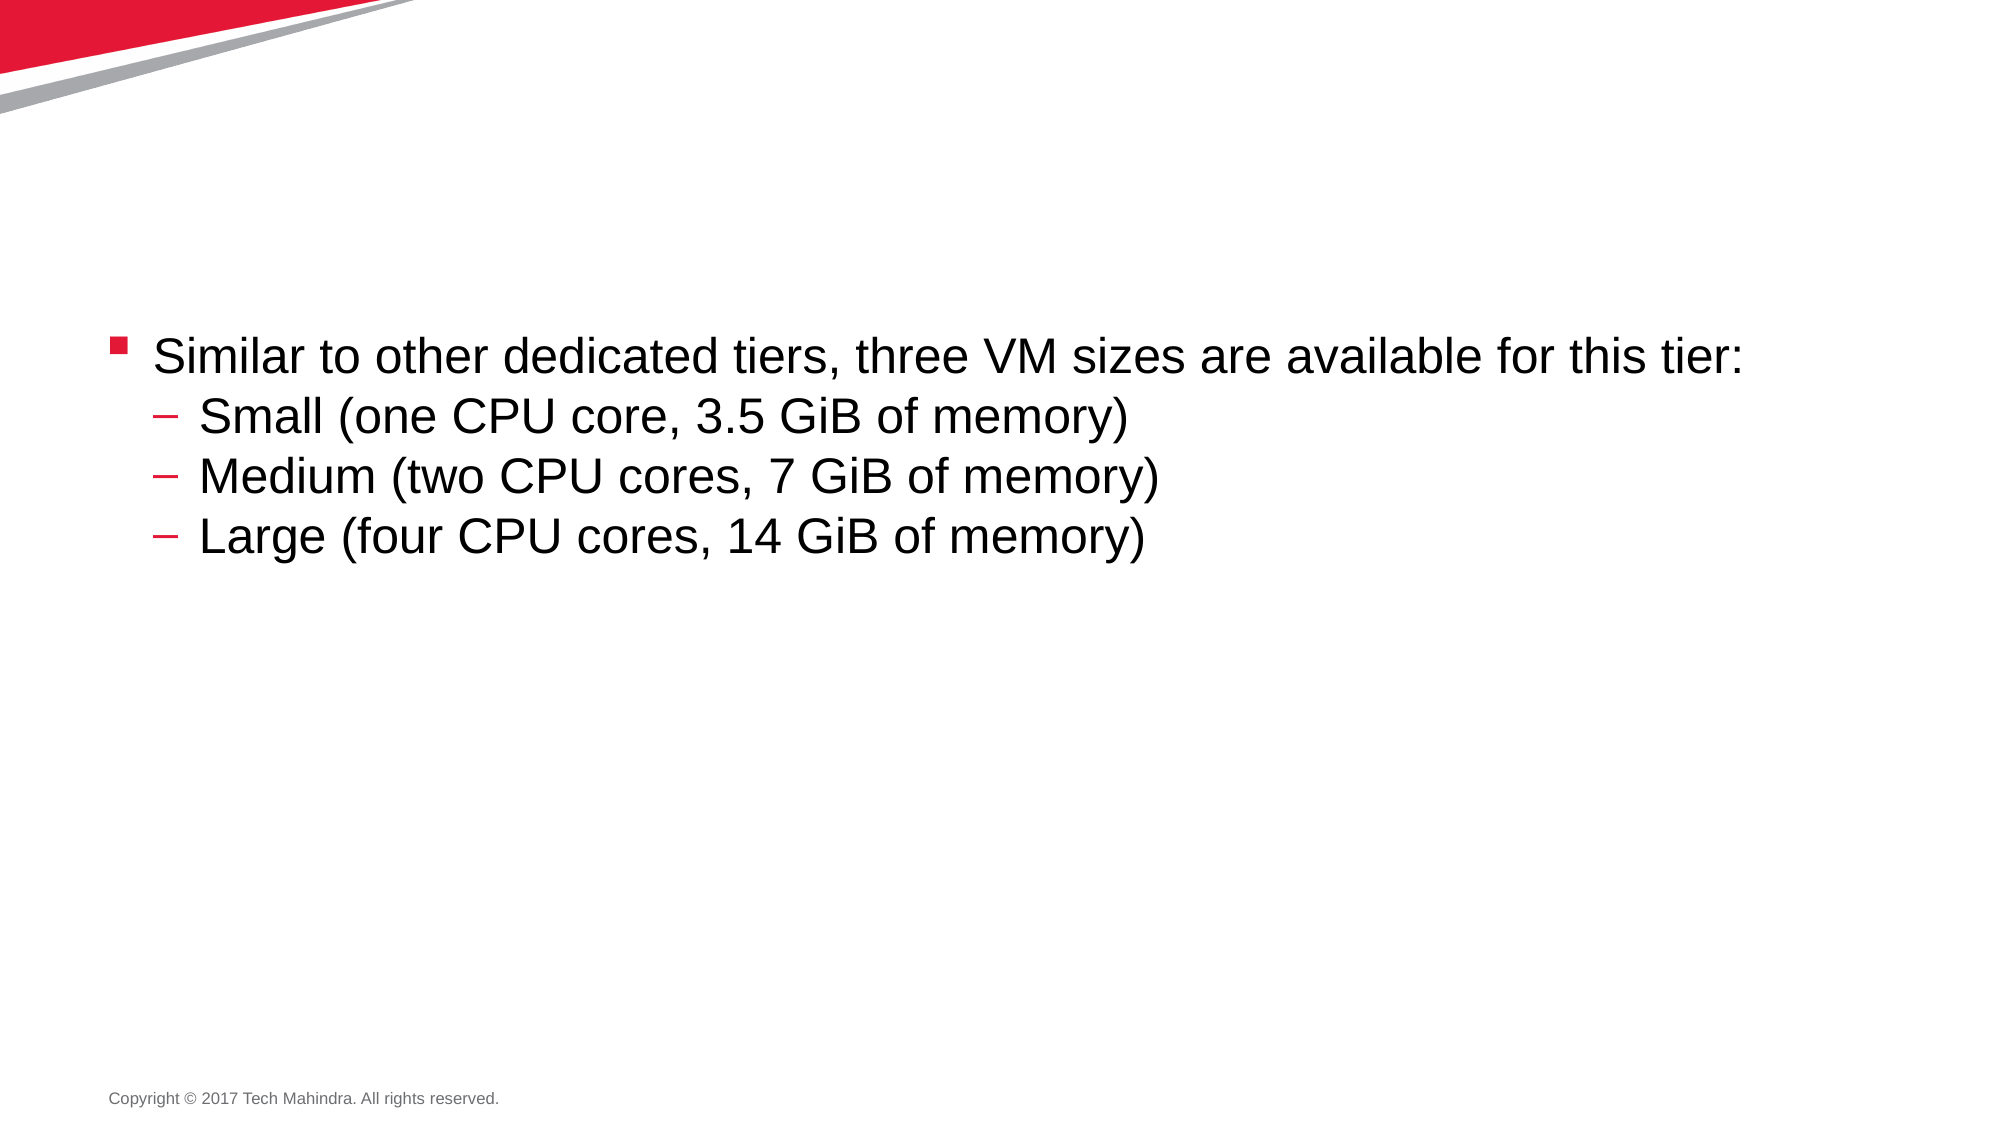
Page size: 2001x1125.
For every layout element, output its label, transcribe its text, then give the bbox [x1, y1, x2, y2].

list Similar to other dedicated tiers, three VM sizes are available for this tier: Small (one CPU core, 3.5 GiB of memory) Medium (two CPU cores, 7 GiB of memory) Large (four CPU cores, 14 GiB of memory) [104, 323, 1905, 627]
picture [0, 0, 418, 114]
